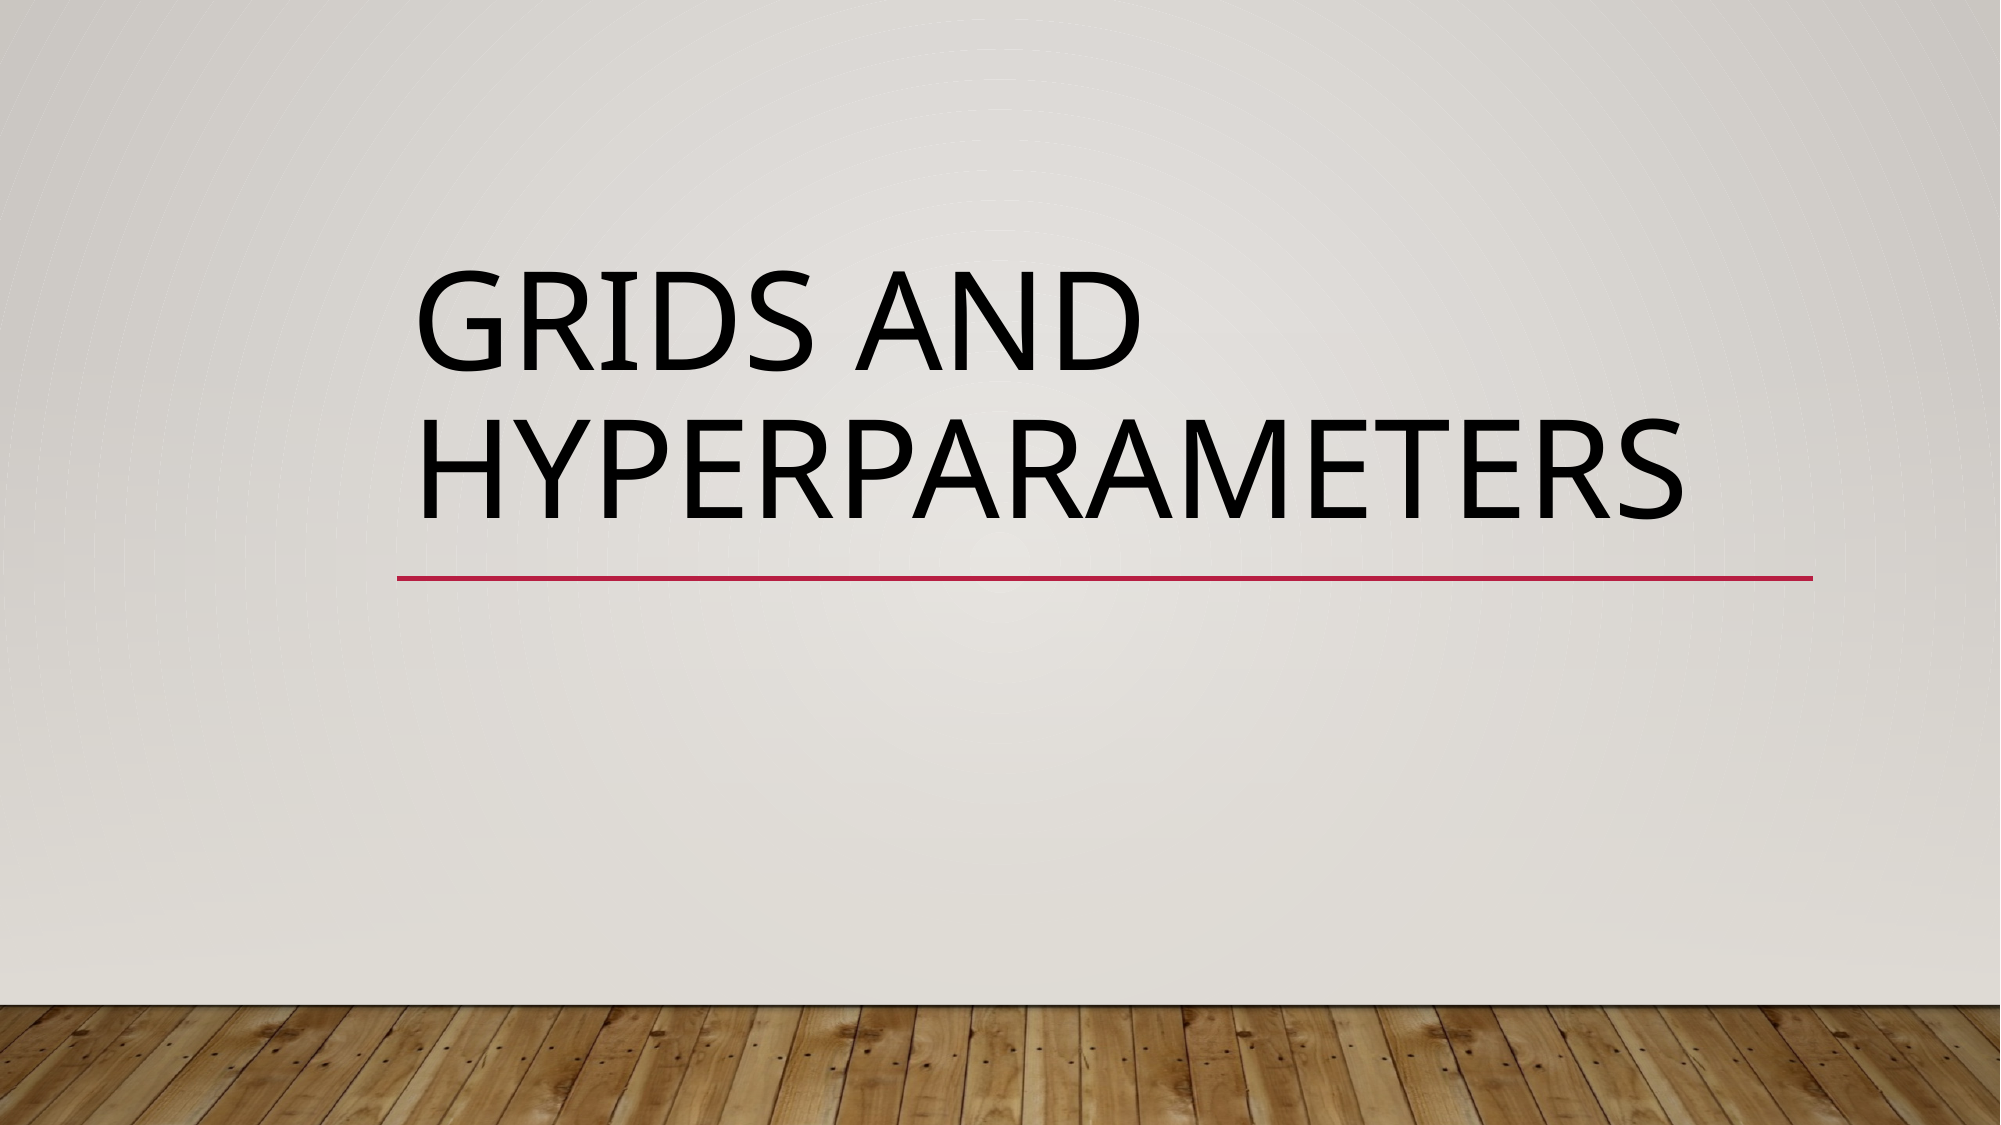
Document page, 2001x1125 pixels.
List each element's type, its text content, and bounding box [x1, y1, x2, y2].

title Grids and Hyperparameters [396, 131, 1814, 549]
picture [0, 1005, 2000, 1125]
